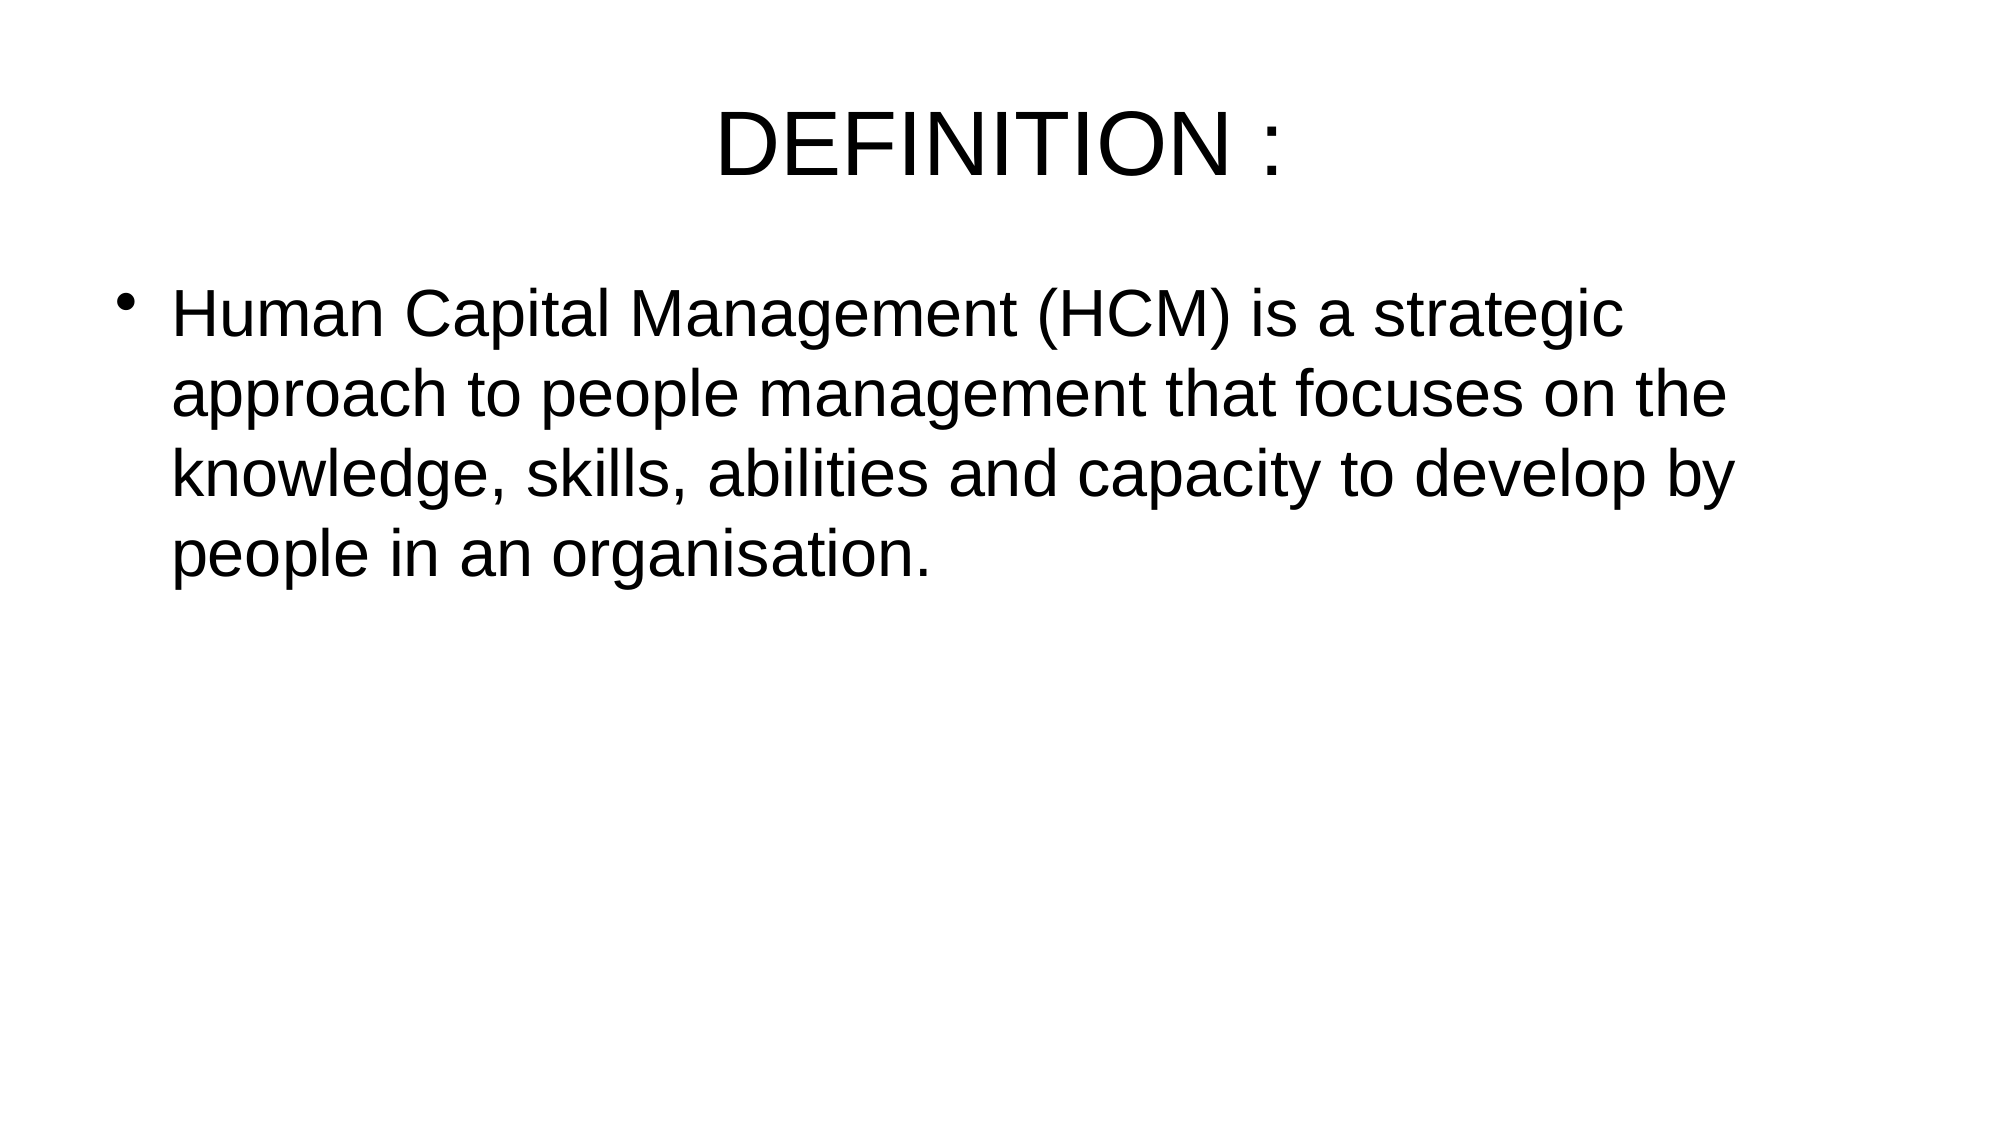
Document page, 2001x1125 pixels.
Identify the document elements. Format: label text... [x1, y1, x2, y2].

title DEFINITION : [99, 44, 1901, 233]
list Human Capital Management (HCM) is a strategic approach to people management that focuses on the knowledge, skills, abilities and capacity to develop by people in an organisation. [99, 262, 1901, 1006]
